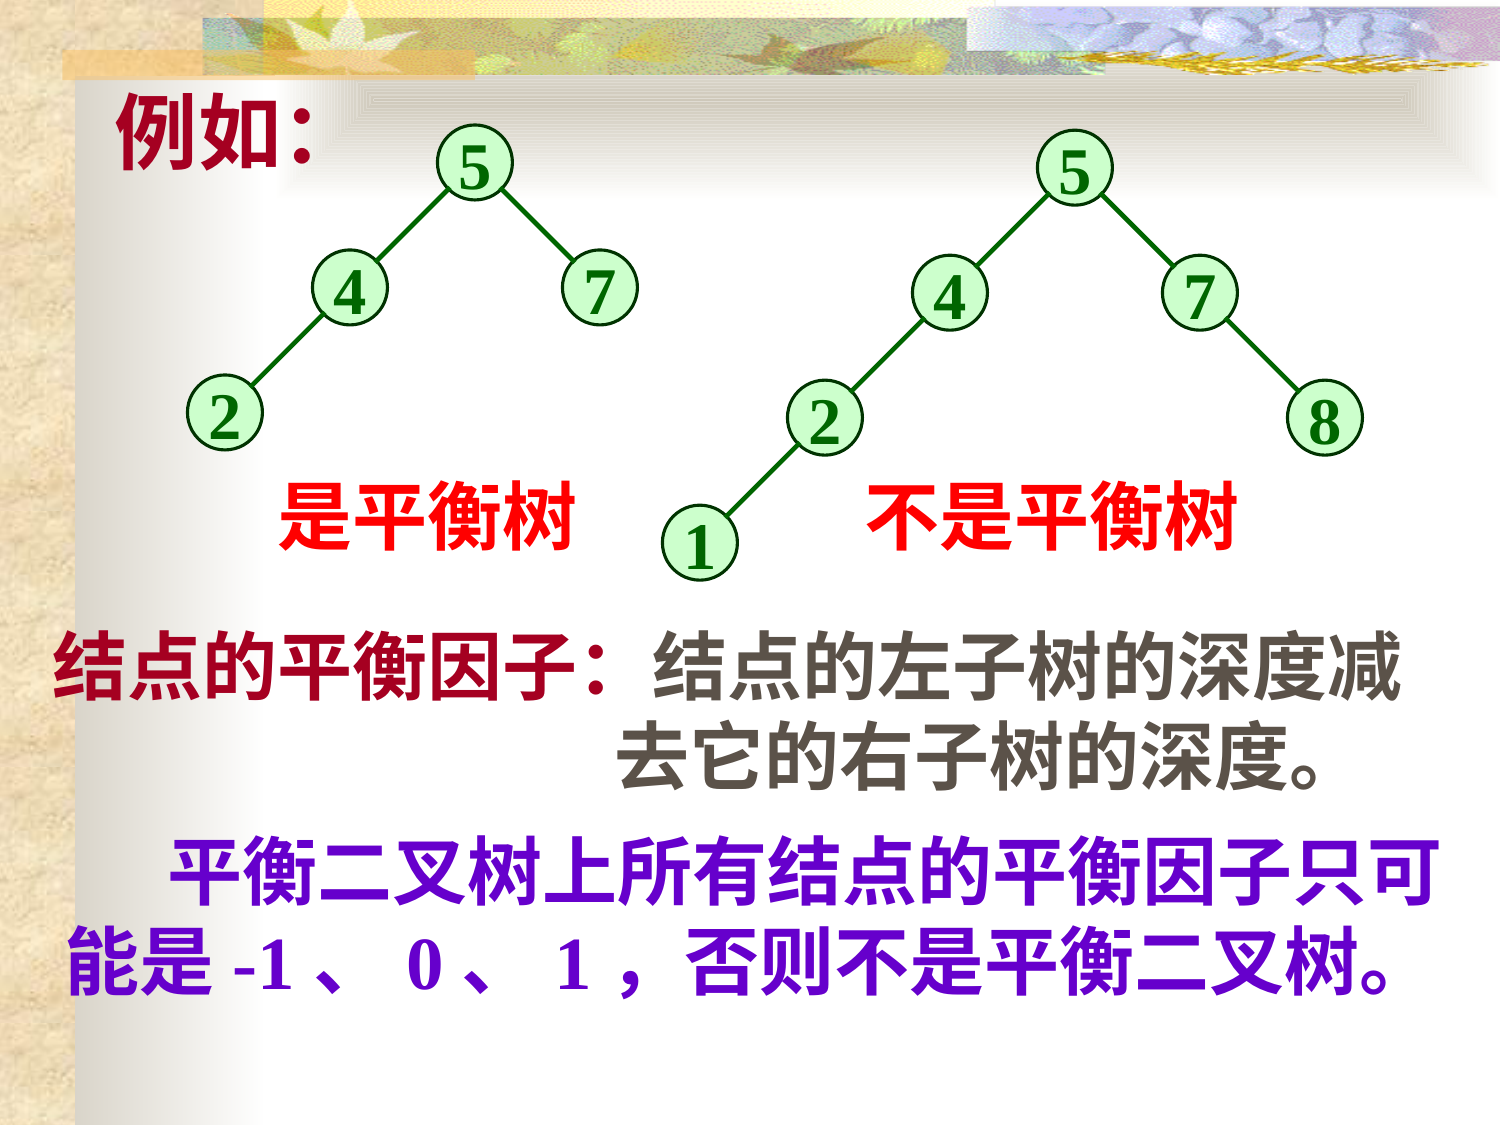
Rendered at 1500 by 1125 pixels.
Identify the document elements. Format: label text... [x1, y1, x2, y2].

picture [0, 0, 1500, 1125]
text_box 平衡二叉树上所有结点的平衡因子只可能是-1、0、1，否则不是平衡二叉树。 [49, 817, 1463, 1012]
title 例如： [99, 49, 1376, 188]
text_box 结点的平衡因子：结点的左子树的深度减 去它的右子树的深度。 [37, 612, 1463, 808]
text_box 是平衡树 [263, 462, 593, 568]
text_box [662, 129, 1363, 581]
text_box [187, 124, 638, 451]
